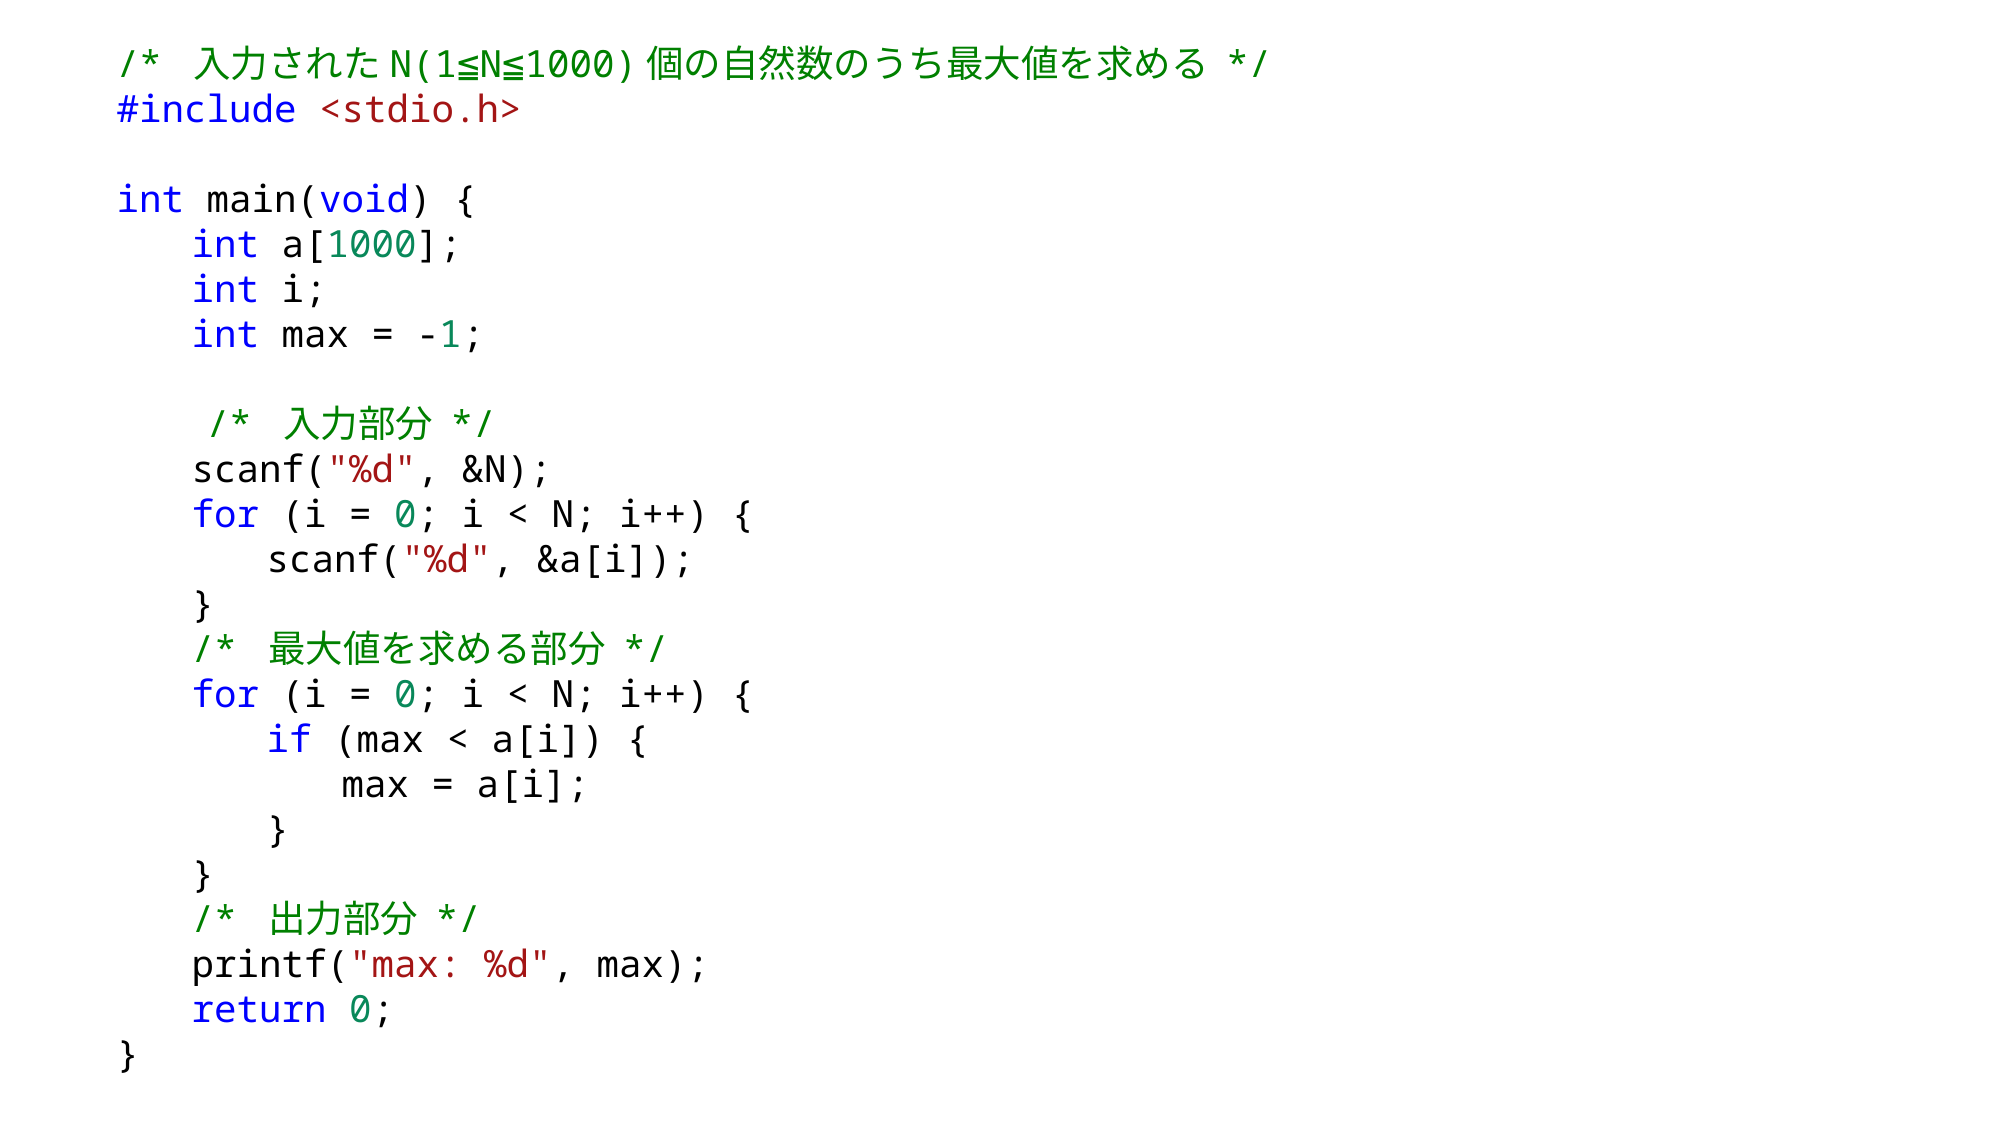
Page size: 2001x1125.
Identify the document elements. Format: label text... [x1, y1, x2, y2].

text_box /* 入力されたN(1≦N≦1000)個の自然数のうち最大値を求める */ #include <stdio.h> int main(void) { int a[1000]; int i; int max = -1; /* 入力部分 */ scanf("%d", &N); for (i = 0; i < N; i++) { scanf("%d", &a[i]); } /* 最大値を求める部分 */ for (i = 0; i < N; i++) { if (max < a[i]) { max = a[i]; } } /* 出力部分 */ printf("max: %d", max); return 0; } [101, 32, 1383, 1083]
